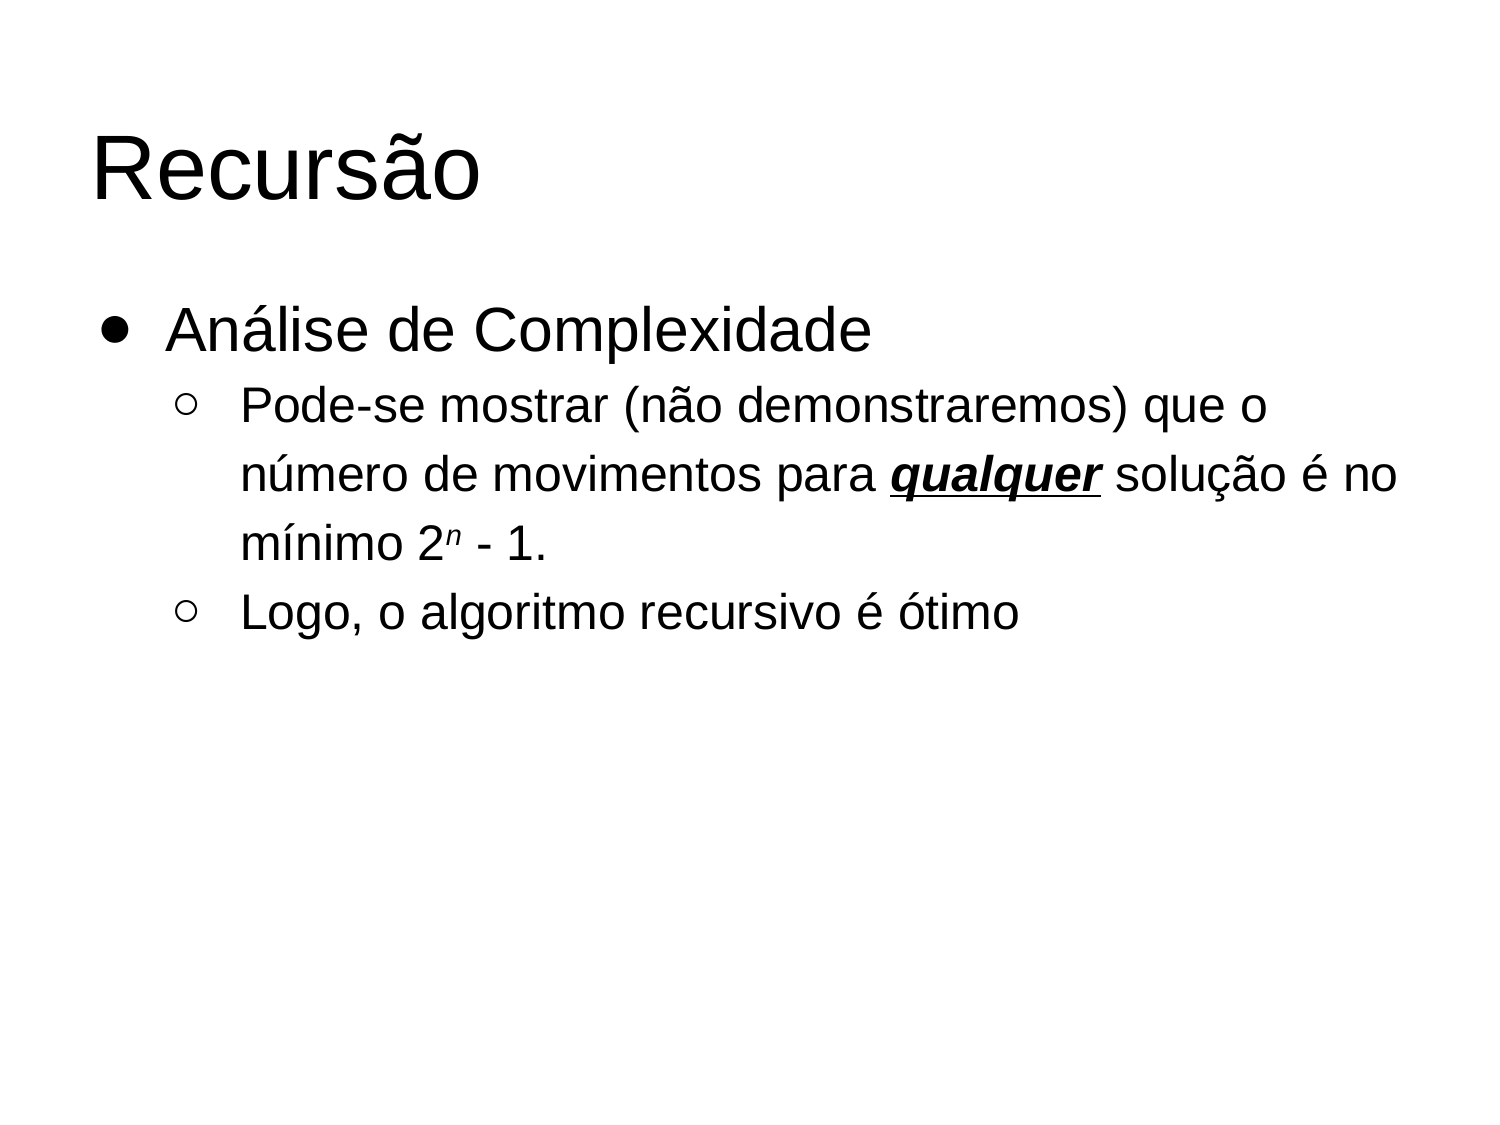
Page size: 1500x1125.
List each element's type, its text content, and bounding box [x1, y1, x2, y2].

title Recursão [75, 45, 1425, 233]
list Análise de Complexidade Pode-se mostrar (não demonstraremos) que o número de movimentos para qualquer solução é no mínimo 2n - 1. Logo, o algoritmo recursivo é ótimo [75, 262, 1425, 1078]
